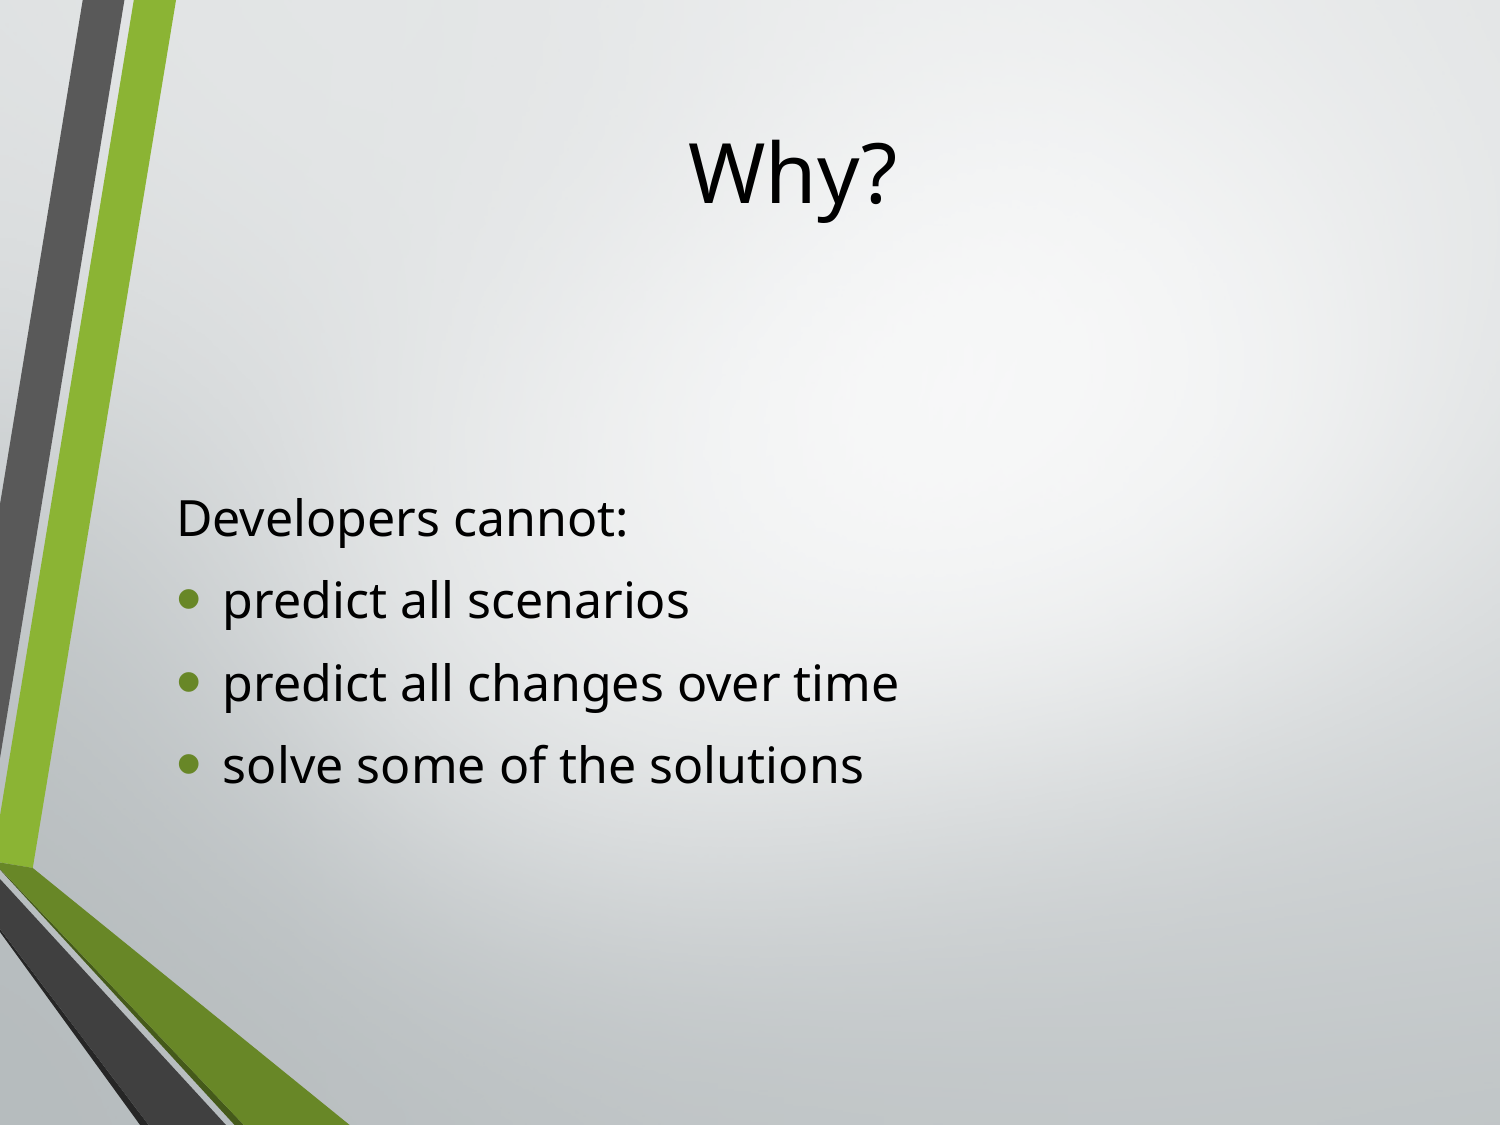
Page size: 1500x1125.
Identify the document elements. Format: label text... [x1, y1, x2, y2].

title Why? [161, 75, 1425, 266]
list Developers cannot: predict all scenarios predict all changes over time solve some of the solutions [161, 296, 1425, 985]
